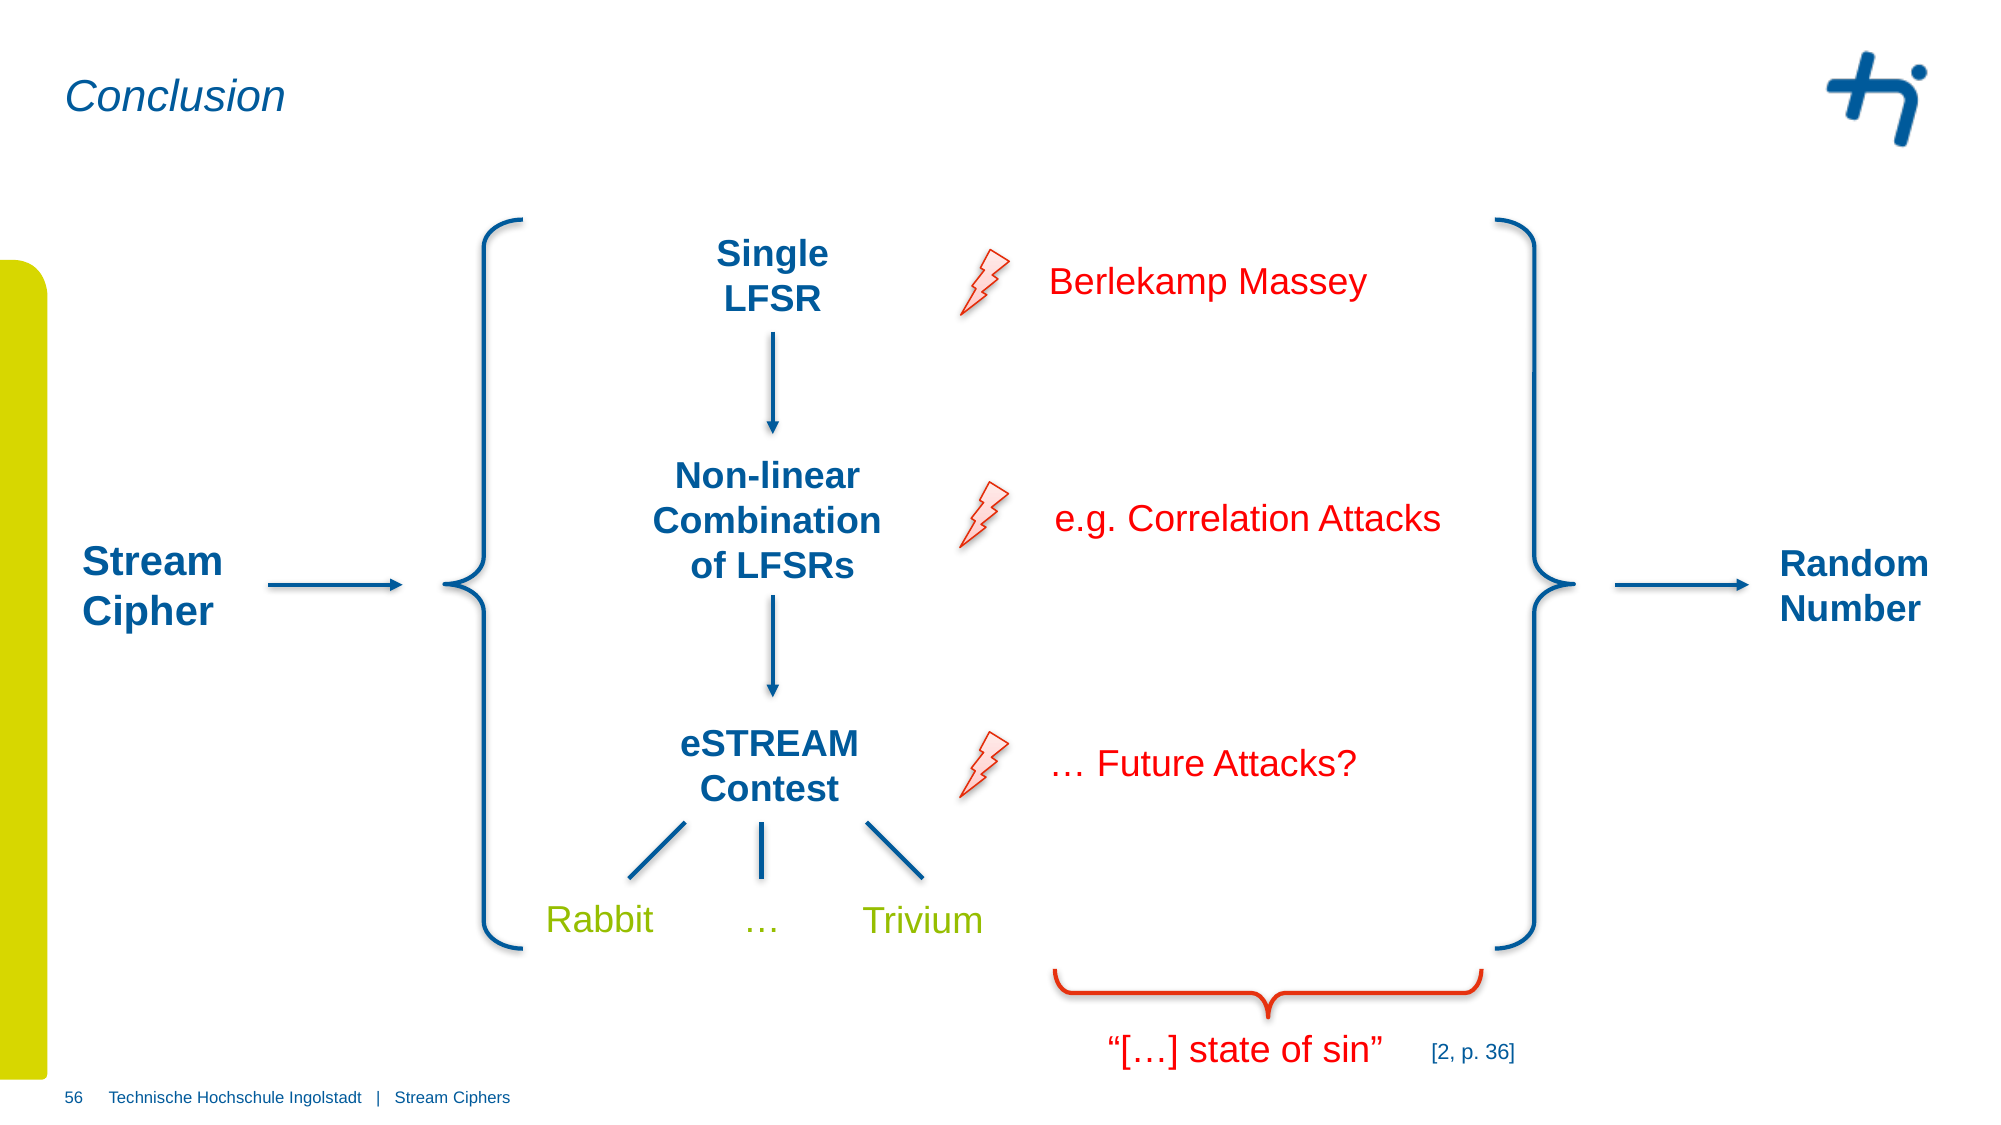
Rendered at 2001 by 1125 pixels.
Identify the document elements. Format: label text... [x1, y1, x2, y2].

text_box Rabbit [530, 888, 686, 948]
text_box Trivium [847, 888, 1016, 949]
text_box … [728, 888, 805, 948]
text_box “[…] state of sin” [1093, 1017, 1450, 1077]
text_box [959, 731, 1010, 799]
text_box Stream Cipher [67, 526, 251, 642]
text_box [2, p. 36] [1416, 1030, 1708, 1072]
text_box Random Number [1764, 531, 2000, 636]
text_box [1494, 217, 1576, 951]
text_box eSTREAM Contest [628, 711, 911, 817]
text_box Single LFSR [695, 221, 851, 327]
text_box [442, 217, 524, 951]
title Conclusion [64, 66, 1665, 121]
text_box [628, 821, 686, 879]
text_box Berlekamp Massey [1034, 249, 1416, 310]
text_box e.g. Correlation Attacks [1039, 486, 1489, 547]
text_box [1052, 968, 1484, 1020]
text_box Non-linear Combination of LFSRs [631, 444, 914, 594]
slide_number 56 [64, 1087, 107, 1122]
text_box … Future Attacks? [1034, 731, 1416, 792]
text_box [959, 481, 1010, 549]
text_box [959, 248, 1011, 316]
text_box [866, 821, 924, 879]
